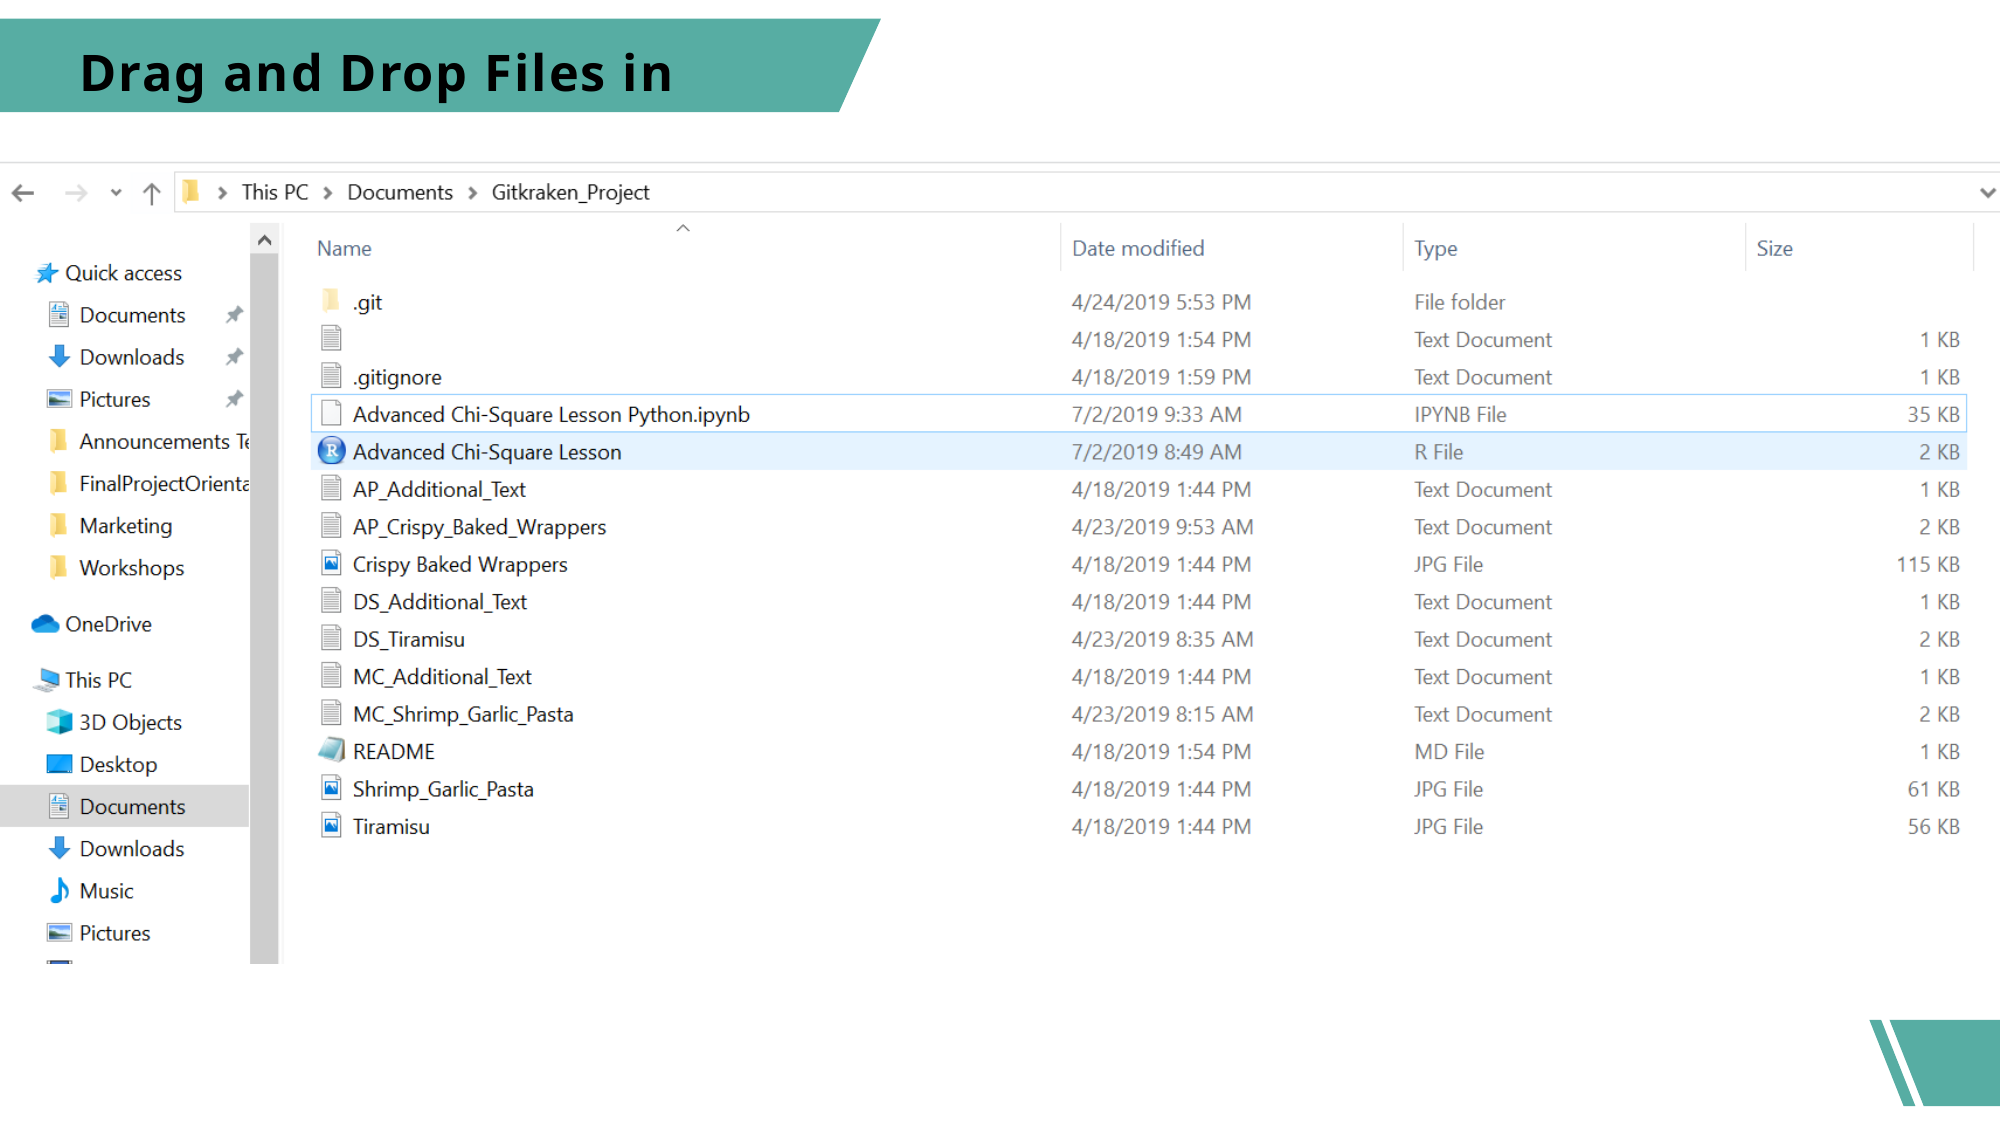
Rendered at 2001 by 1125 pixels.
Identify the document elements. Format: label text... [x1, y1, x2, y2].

text_box [0, 18, 881, 113]
title Drag and Drop Files in [32, 39, 675, 160]
picture [0, 161, 2000, 964]
text_box [1869, 1019, 1916, 1107]
text_box [1889, 1019, 2000, 1107]
text_box [446, 39, 811, 96]
